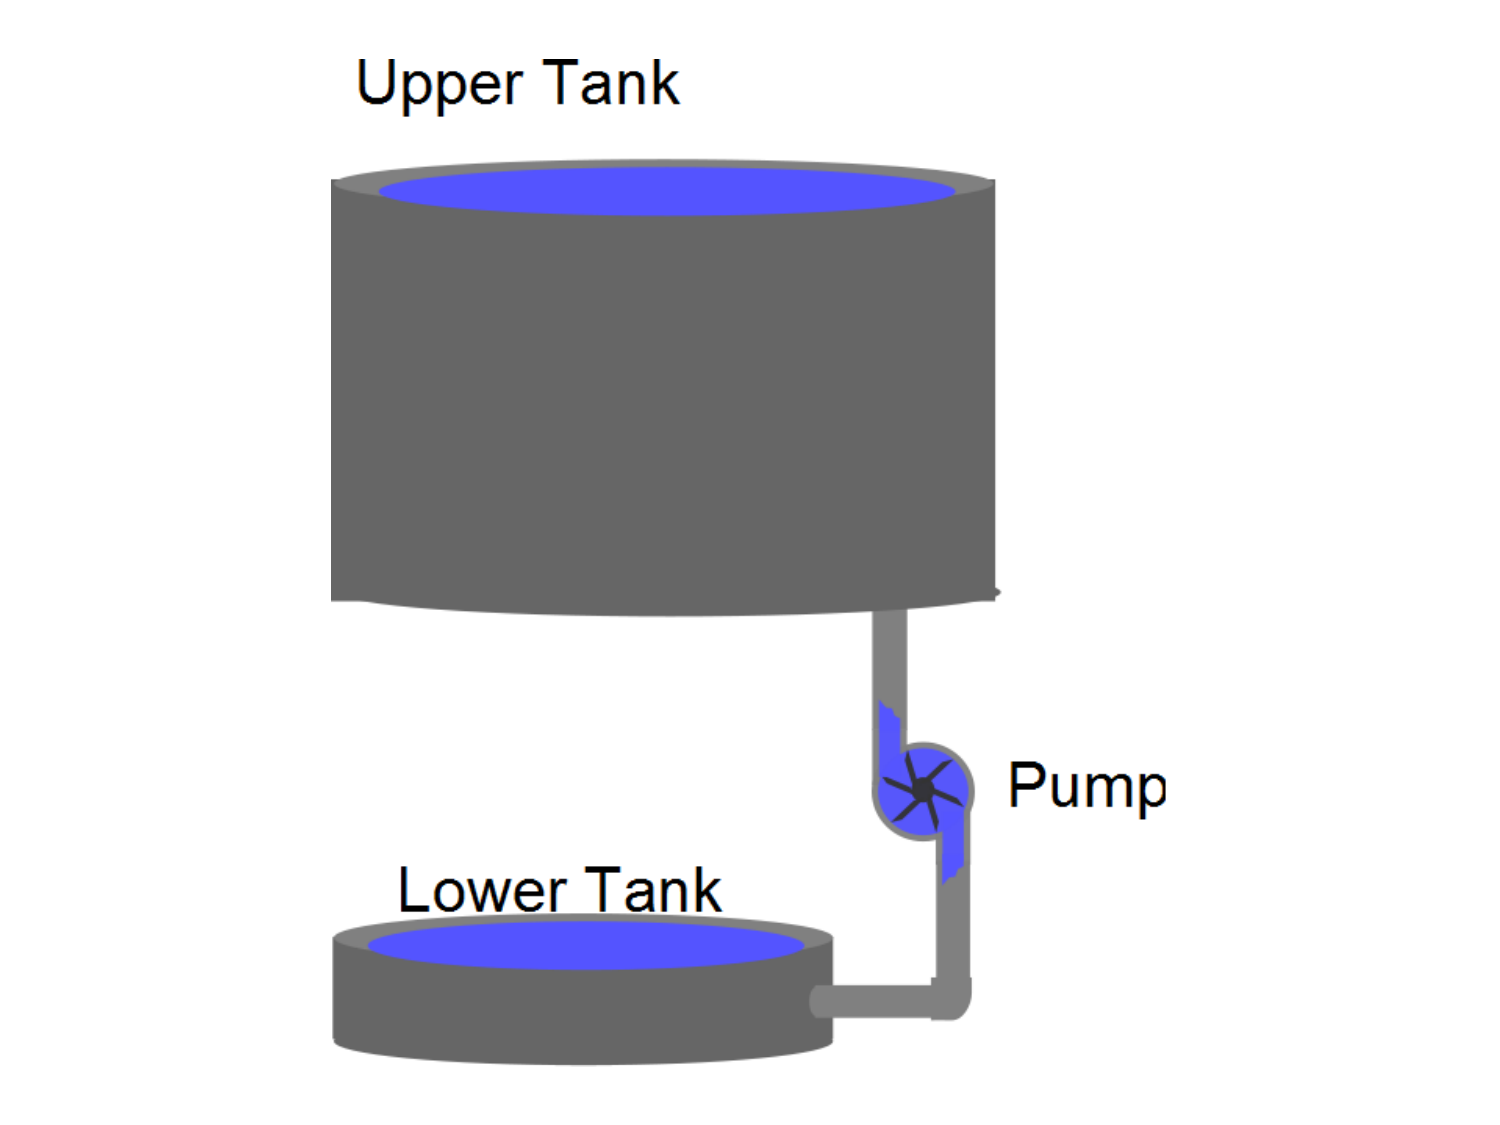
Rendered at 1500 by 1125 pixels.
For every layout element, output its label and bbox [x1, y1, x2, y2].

picture [330, 59, 1169, 1067]
